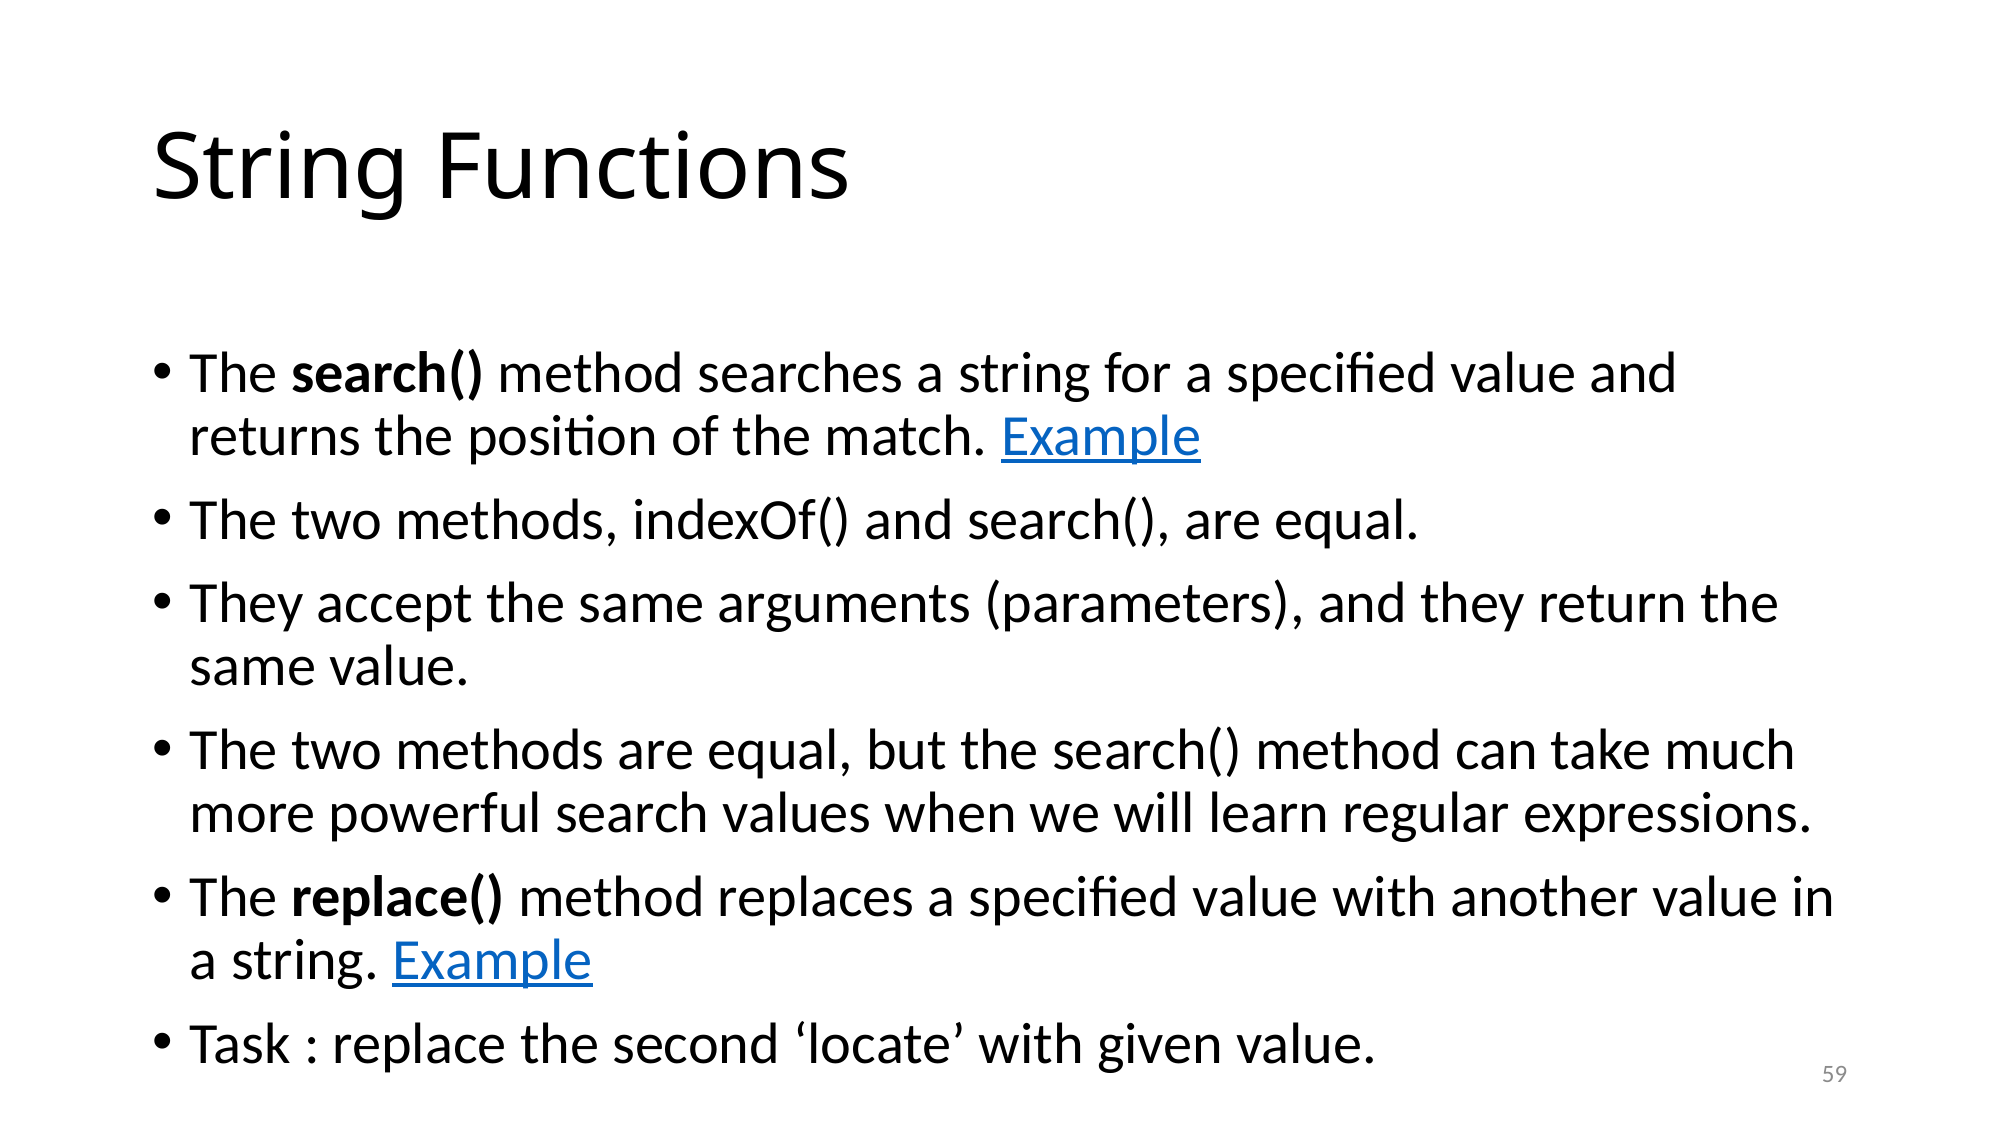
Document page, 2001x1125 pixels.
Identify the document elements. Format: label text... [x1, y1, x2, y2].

title String Functions [137, 59, 1863, 278]
slide_number 59 [1412, 1042, 1863, 1103]
list The search() method searches a string for a specified value and returns the position of the match. Example The two methods, indexOf() and search(), are equal. They accept the same arguments (parameters), and they return the same value. The two methods are equal, but the search() method can take much more powerful search values when we will learn regular expressions. The replace() method replaces a specified value with another value in a string. Example Task : replace the second ‘locate’ with given value. [137, 334, 1863, 1101]
